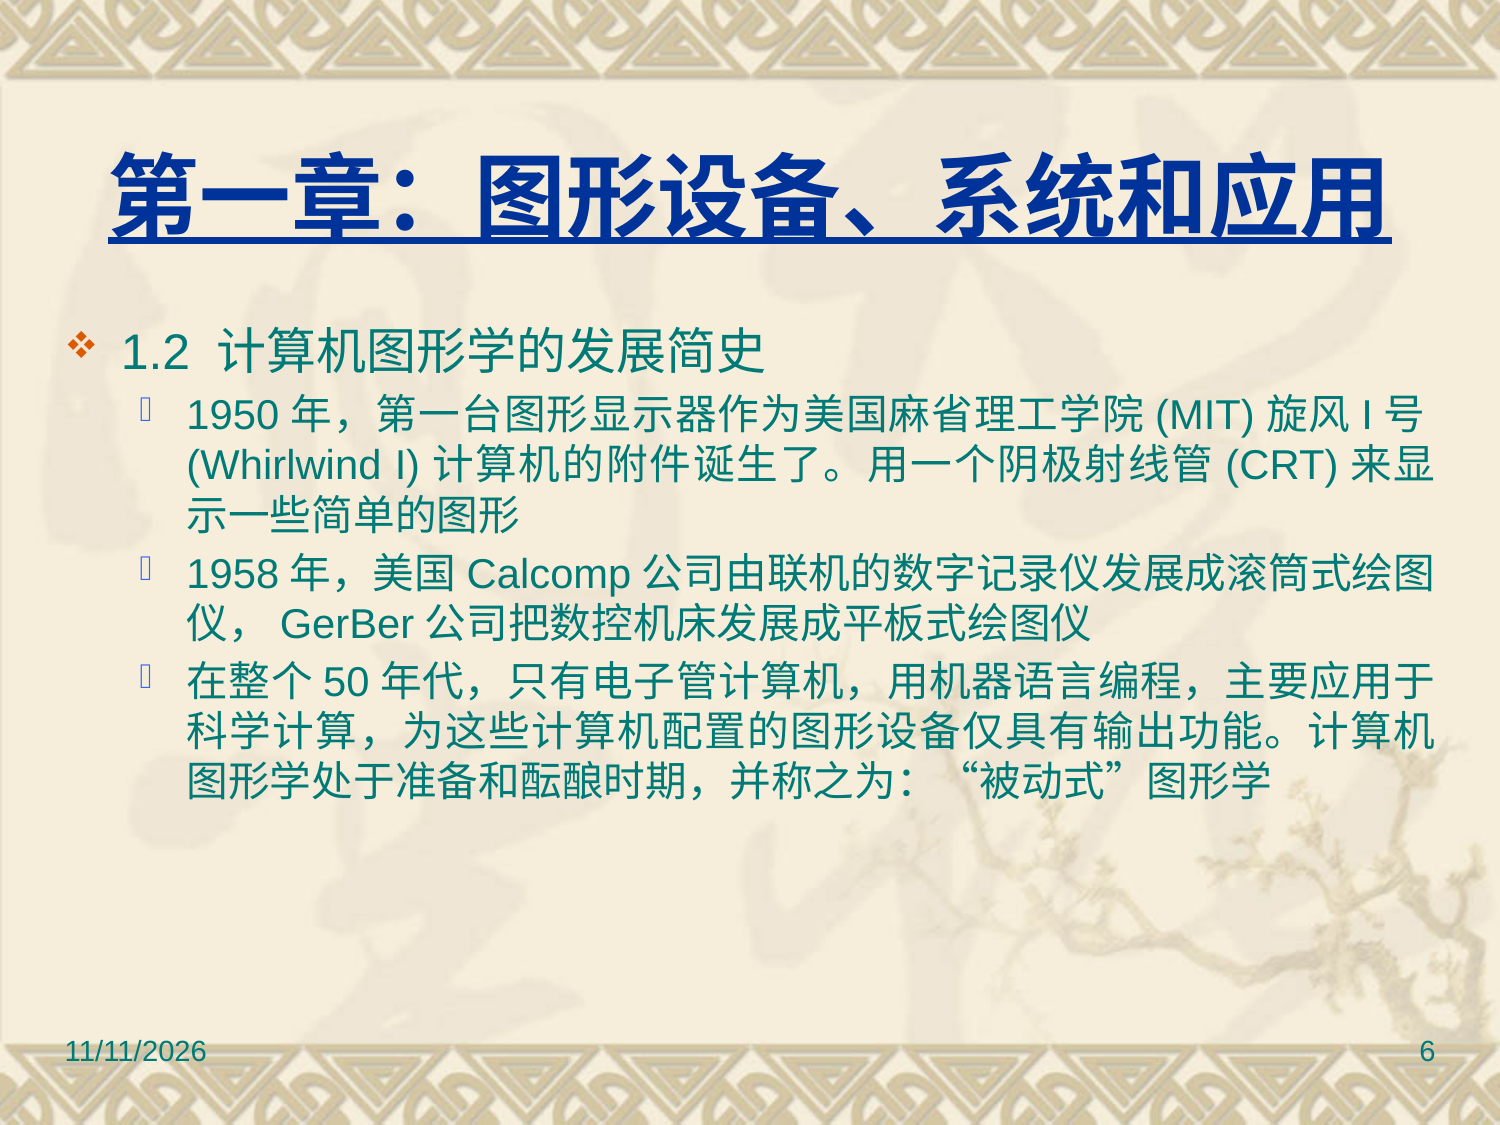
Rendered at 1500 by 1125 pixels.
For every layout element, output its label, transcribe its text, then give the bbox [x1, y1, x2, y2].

picture [0, 0, 1500, 1125]
list 1.2 计算机图形学的发展简史 1950年，第一台图形显示器作为美国麻省理工学院(MIT)旋风I号(Whirlwind I)计算机的附件诞生了。用一个阴极射线管(CRT)来显示一些简单的图形 1958年，美国Calcomp公司由联机的数字记录仪发展成滚筒式绘图仪，GerBer公司把数控机床发展成平板式绘图仪 在整个50年代，只有电子管计算机，用机器语言编程，主要应用于科学计算，为这些计算机配置的图形设备仅具有输出功能。计算机图形学处于准备和酝酿时期，并称之为：“被动式”图形学 [49, 312, 1451, 1001]
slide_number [49, 1024, 425, 1103]
slide_number 6 [1074, 1024, 1451, 1103]
title 第一章：图形设备、系统和应用 [49, 99, 1451, 288]
